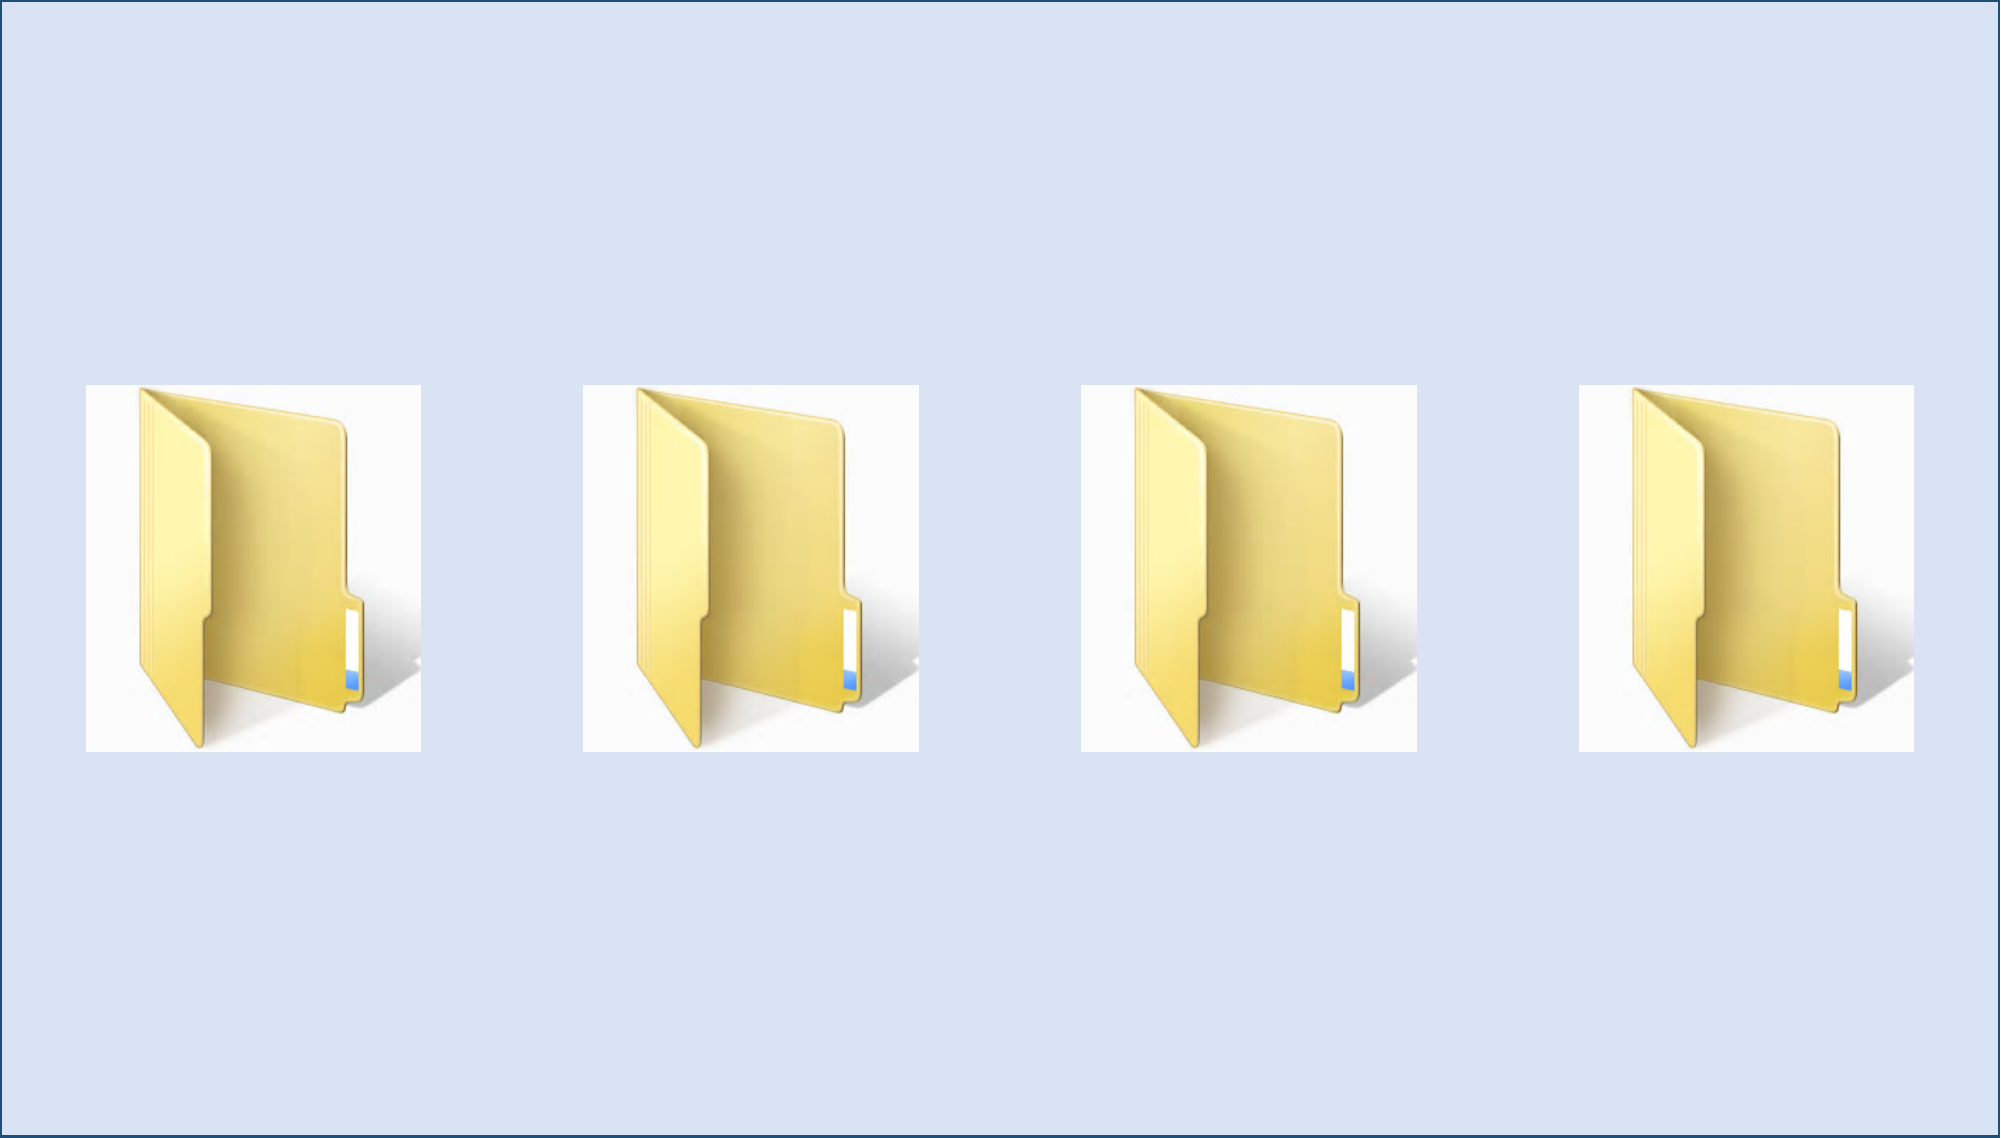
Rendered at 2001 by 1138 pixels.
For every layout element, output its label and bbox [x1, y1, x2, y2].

text_box [0, 0, 2000, 1138]
